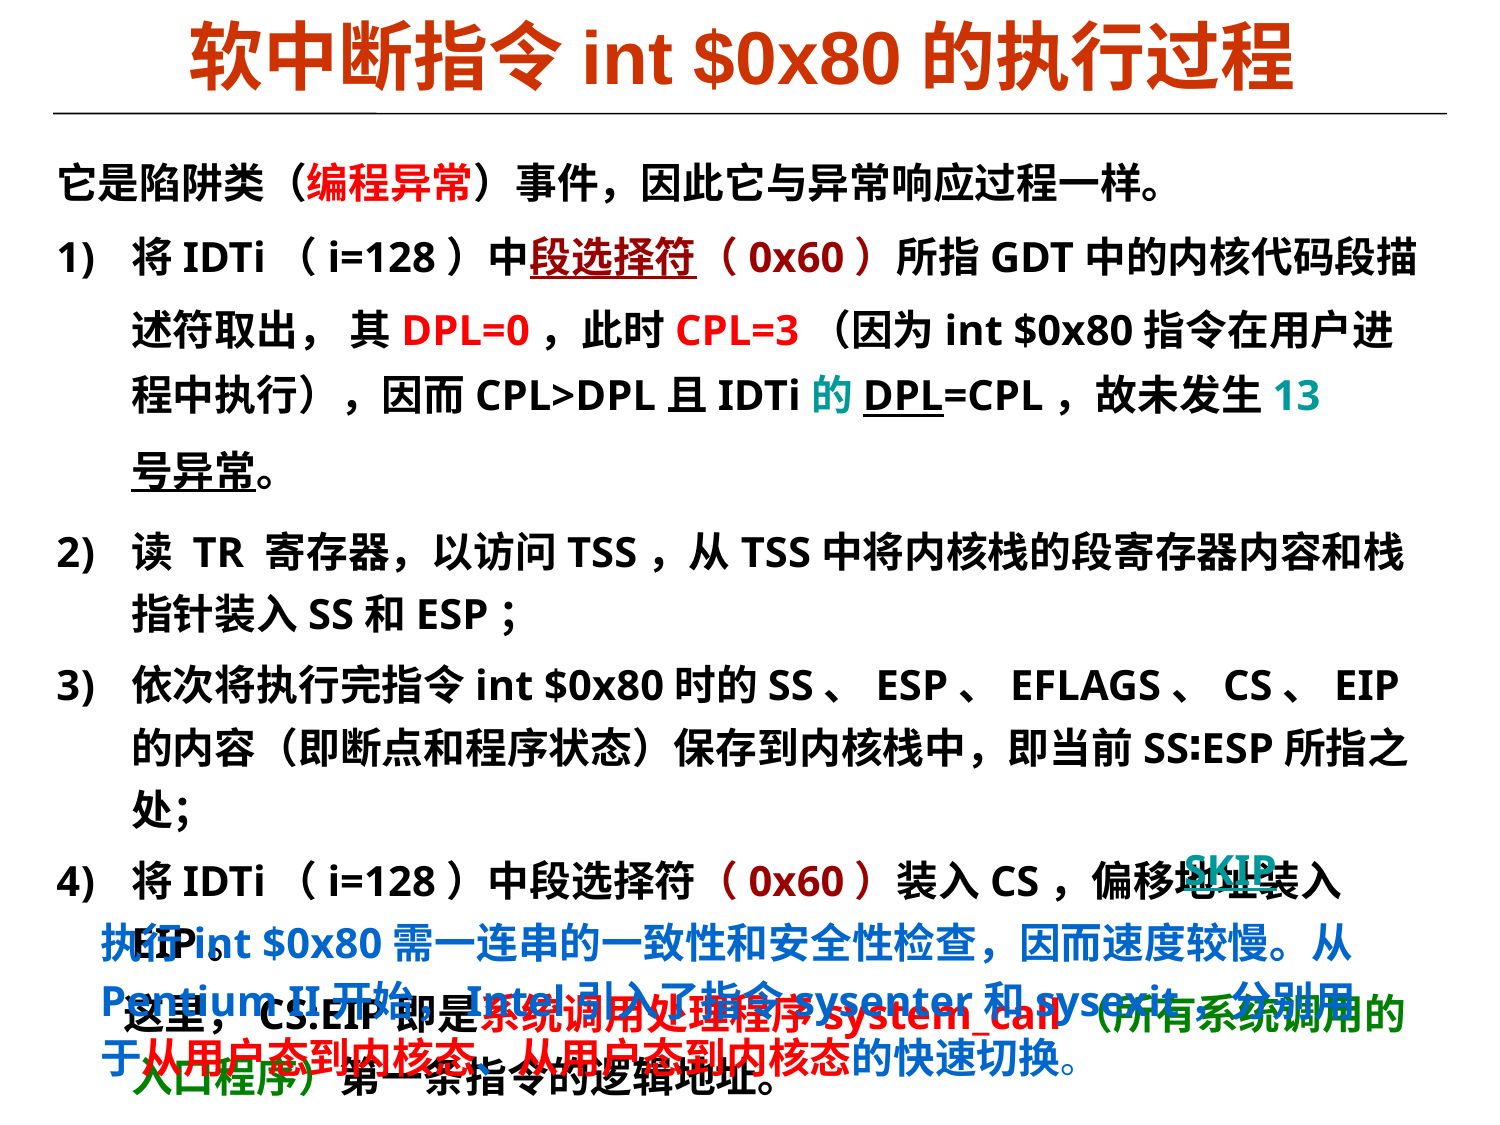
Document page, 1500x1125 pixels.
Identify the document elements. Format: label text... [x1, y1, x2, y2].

title 软中断指令int $0x80的执行过程 [74, 8, 1426, 102]
text_box 执行int $0x80需一连串的一致性和安全性检查，因而速度较慢。从Pentium II开始，Intel引入了指令sysenter和sysexit，分别用于从用户态到内核态、从用户态到内核态的快速切换。 [85, 902, 1404, 1090]
text_box SKIP [1168, 835, 1395, 902]
list 它是陷阱类（编程异常）事件，因此它与异常响应过程一样。 将IDTi（i=128）中段选择符（0x60）所指GDT中的内核代码段描述符取出， 其DPL=0，此时CPL=3（因为int $0x80指令在用户进程中执行），因而CPL>DPL且IDTi 的 DPL=CPL，故未发生13号异常。 读 TR 寄存器，以访问TSS，从TSS中将内核栈的段寄存器内容和栈指针装入SS和ESP； 依次将执行完指令int $0x80时的SS、ESP、EFLAGS、CS、EIP的内容（即断点和程序状态）保存到内核栈中，即当前SS∶ESP所指之处； 将IDTi（i=128）中段选择符（0x60）装入CS，偏移地址装入EIP。 这里，CS:EIP即是系统调用处理程序system_call（所有系统调用的入口程序）第一条指令的逻辑地址。 [40, 136, 1442, 1039]
